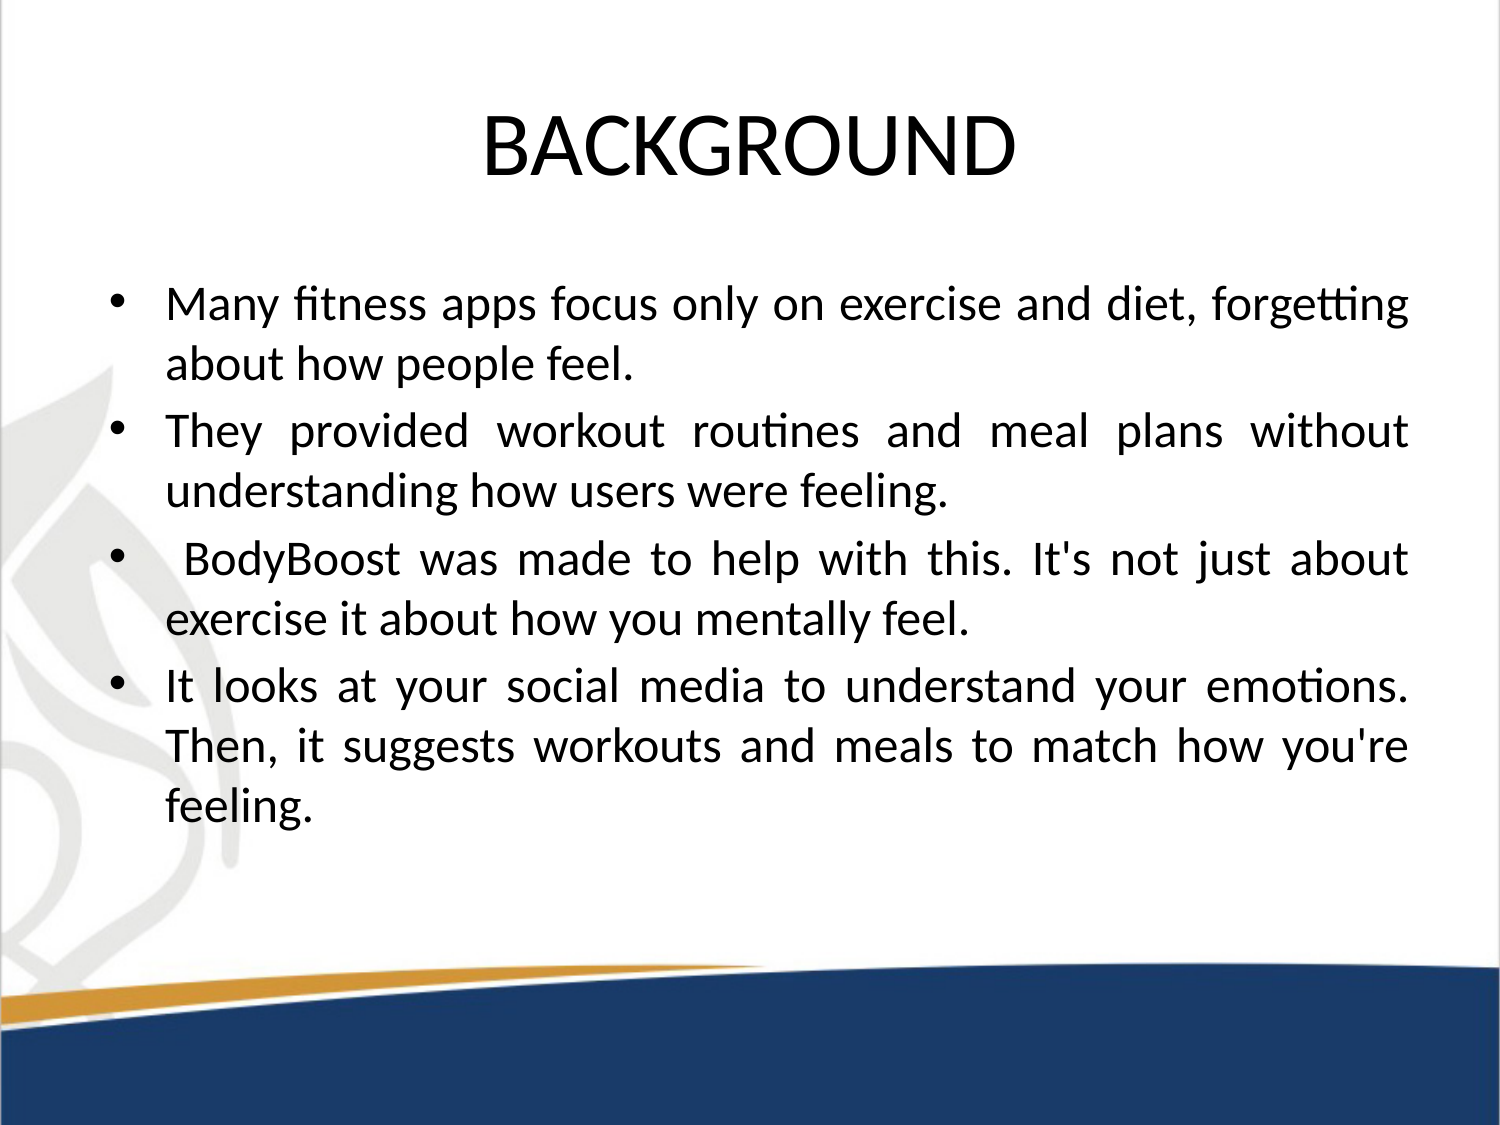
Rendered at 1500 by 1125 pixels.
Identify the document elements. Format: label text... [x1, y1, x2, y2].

list Many fitness apps focus only on exercise and diet, forgetting about how people feel. They provided workout routines and meal plans without understanding how users were feeling. BodyBoost was made to help with this. It's not just about exercise it about how you mentally feel. It looks at your social media to understand your emotions. Then, it suggests workouts and meals to match how you're feeling. [75, 262, 1425, 1005]
picture [0, 0, 1500, 1125]
title BACKGROUND [75, 45, 1425, 233]
